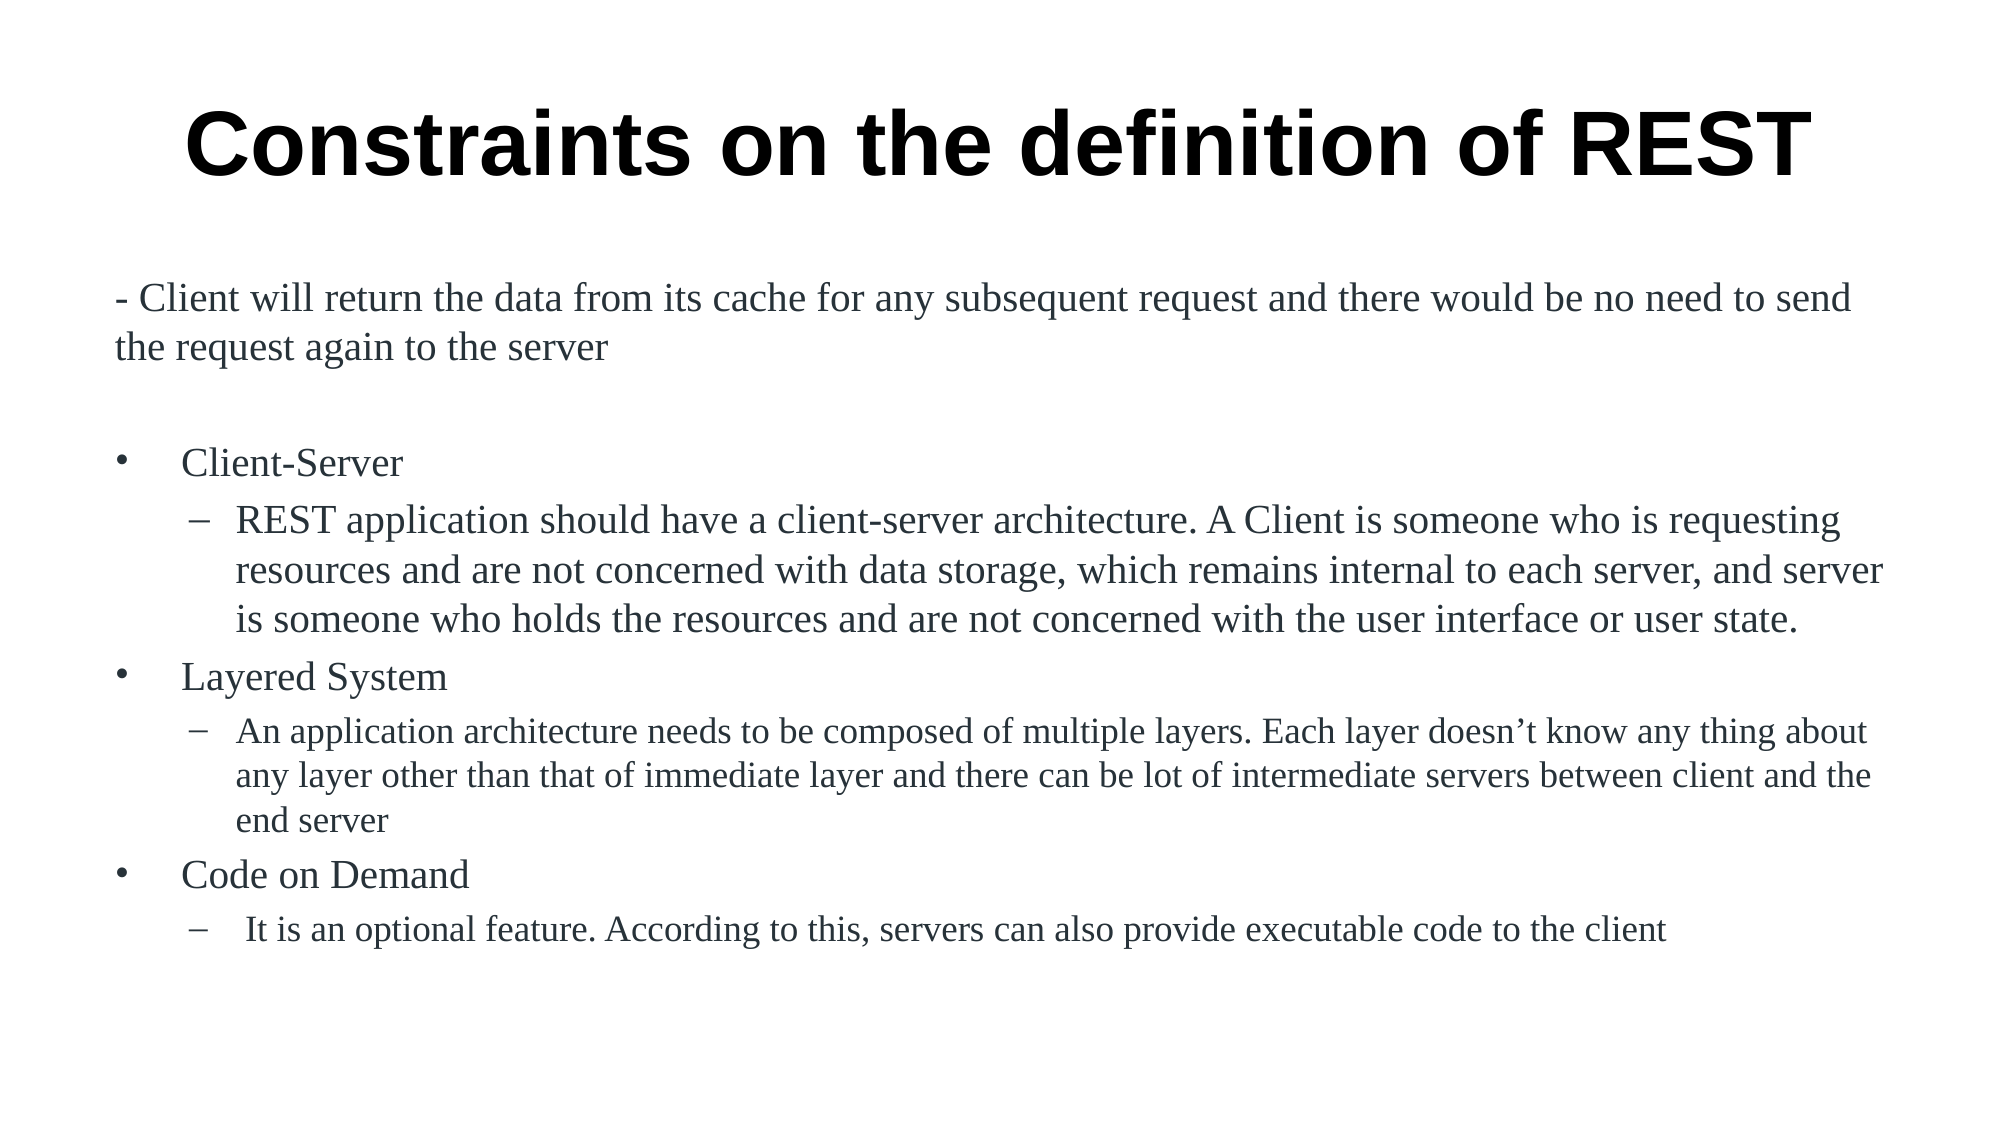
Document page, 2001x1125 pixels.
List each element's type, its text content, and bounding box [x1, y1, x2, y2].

list - Client will return the data from its cache for any subsequent request and there would be no need to send the request again to the server Client-Server REST application should have a client-server architecture. A Client is someone who is requesting resources and are not concerned with data storage, which remains internal to each server, and server is someone who holds the resources and are not concerned with the user interface or user state. Layered System An application architecture needs to be composed of multiple layers. Each layer doesn’t know any thing about any layer other than that of immediate layer and there can be lot of intermediate servers between client and the end server Code on Demand It is an optional feature. According to this, servers can also provide executable code to the client [99, 262, 1900, 1005]
title Constraints on the definition of REST [99, 45, 1900, 233]
